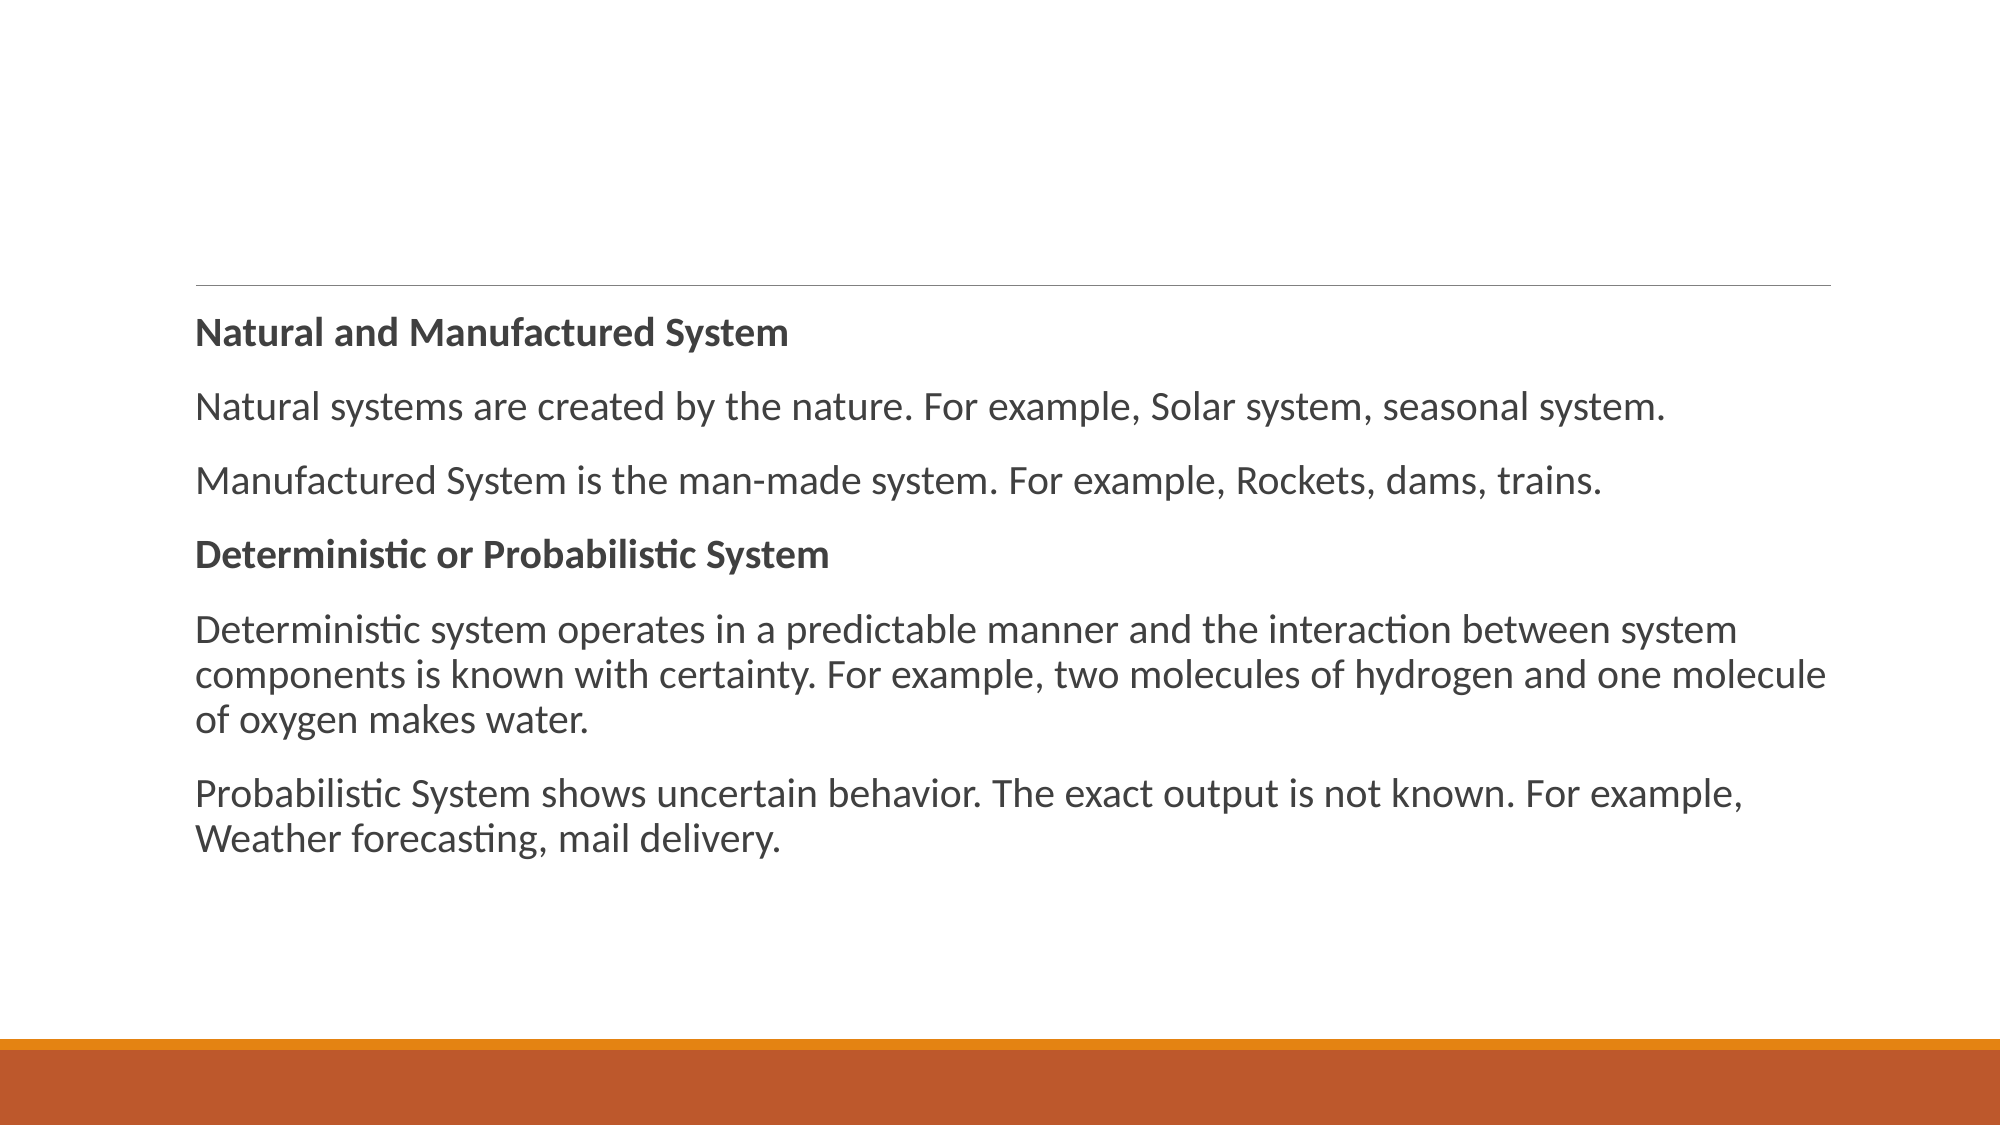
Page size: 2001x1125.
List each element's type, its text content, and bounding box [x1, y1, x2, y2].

list Natural and Manufactured System Natural systems are created by the nature. For example, Solar system, seasonal system. Manufactured System is the man-made system. For example, Rockets, dams, trains. Deterministic or Probabilistic System Deterministic system operates in a predictable manner and the interaction between system components is known with certainty. For example, two molecules of hydrogen and one molecule of oxygen makes water. Probabilistic System shows uncertain behavior. The exact output is not known. For example, Weather forecasting, mail delivery. [180, 302, 1830, 1034]
